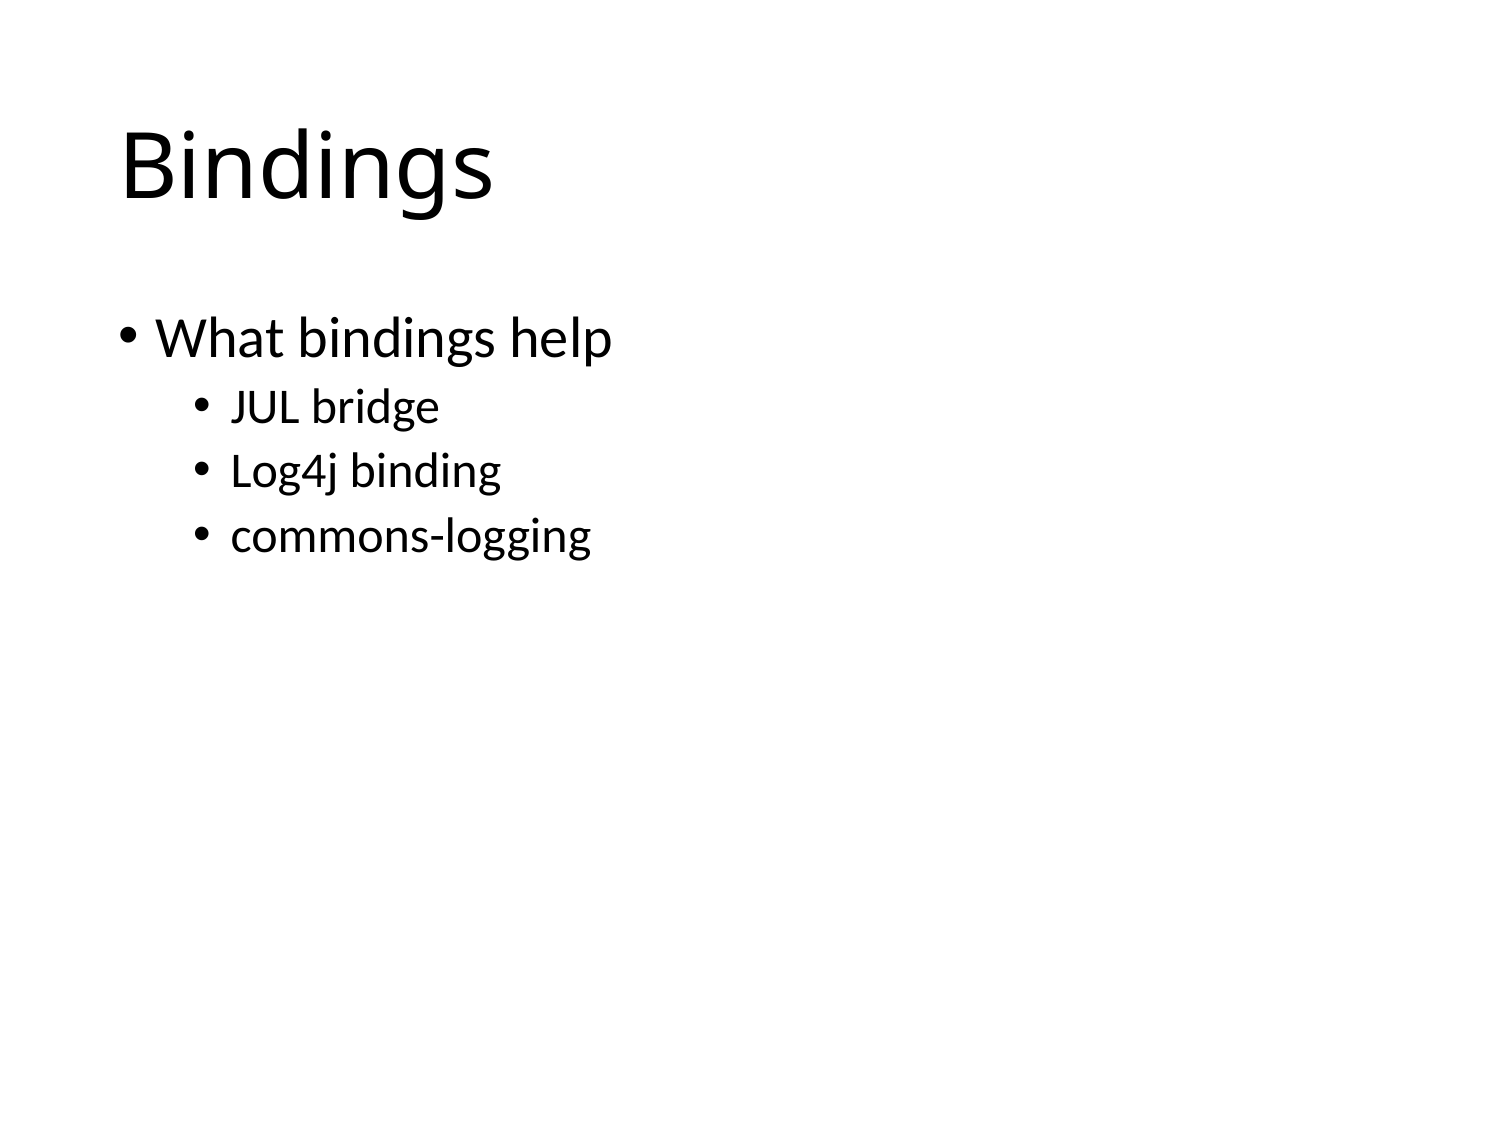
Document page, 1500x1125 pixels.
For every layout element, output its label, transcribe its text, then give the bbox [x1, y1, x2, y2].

list What bindings help JUL bridge Log4j binding commons-logging [103, 299, 1397, 1014]
title Bindings [103, 59, 1397, 278]
